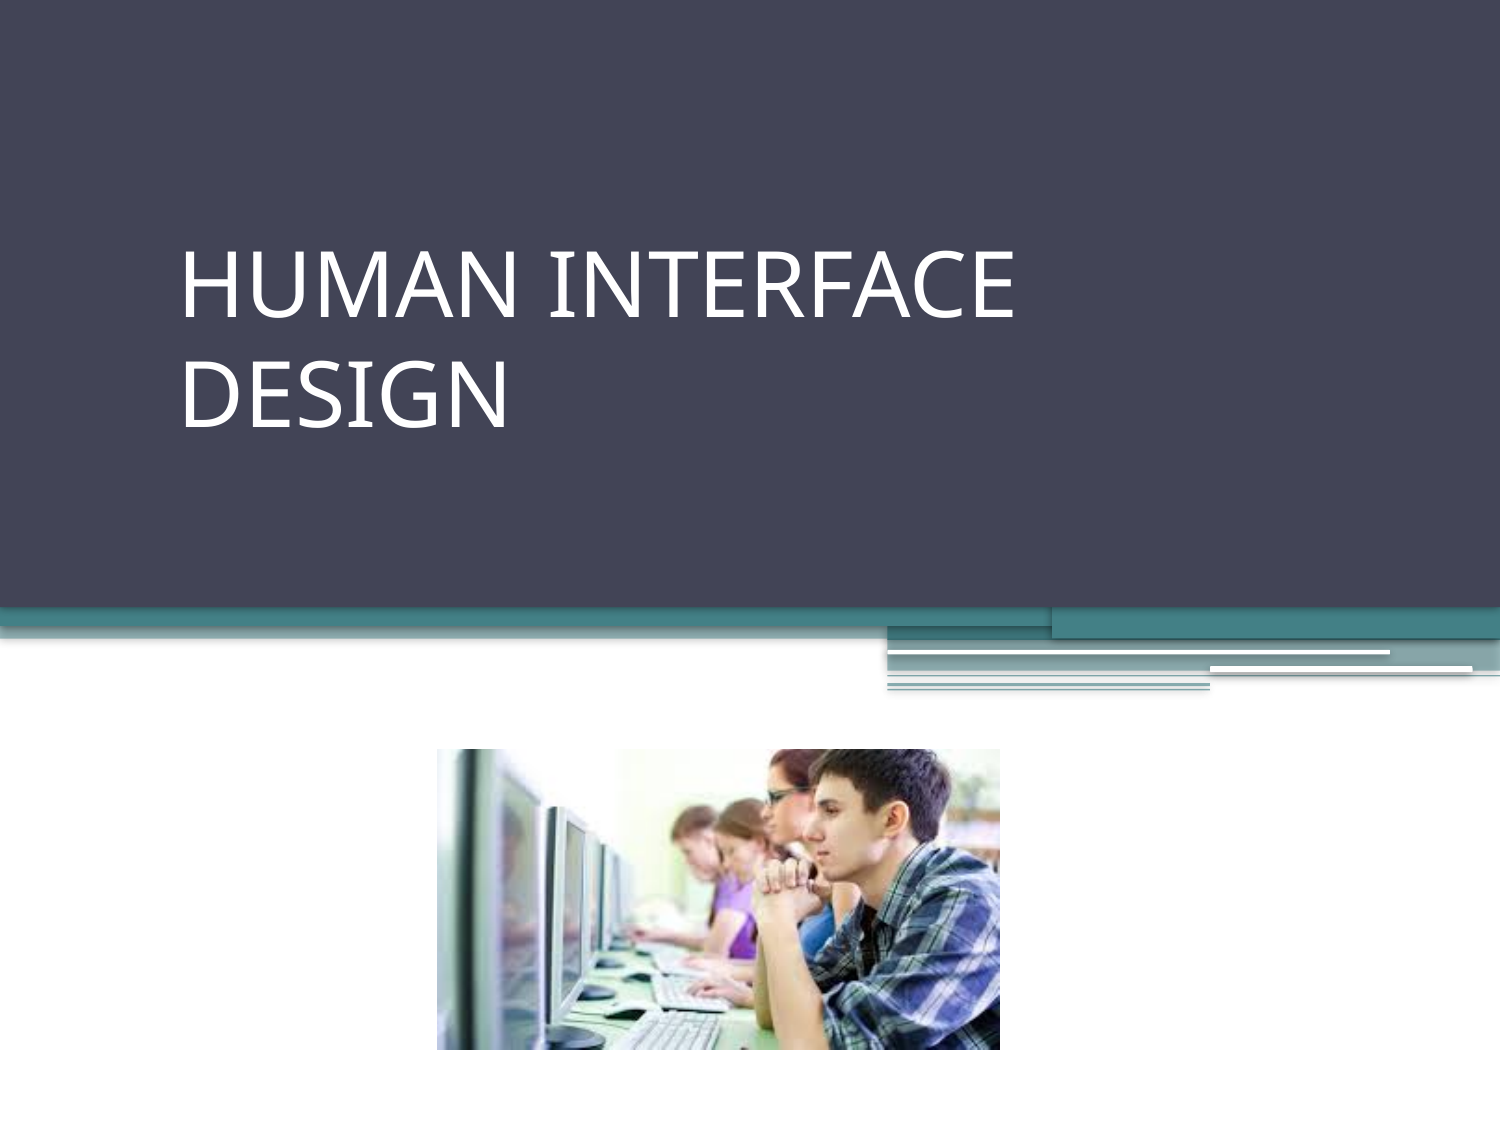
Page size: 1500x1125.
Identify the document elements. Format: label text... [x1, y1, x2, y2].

title HUMAN INTERFACE DESIGN [162, 212, 1338, 454]
picture [437, 749, 1001, 1051]
